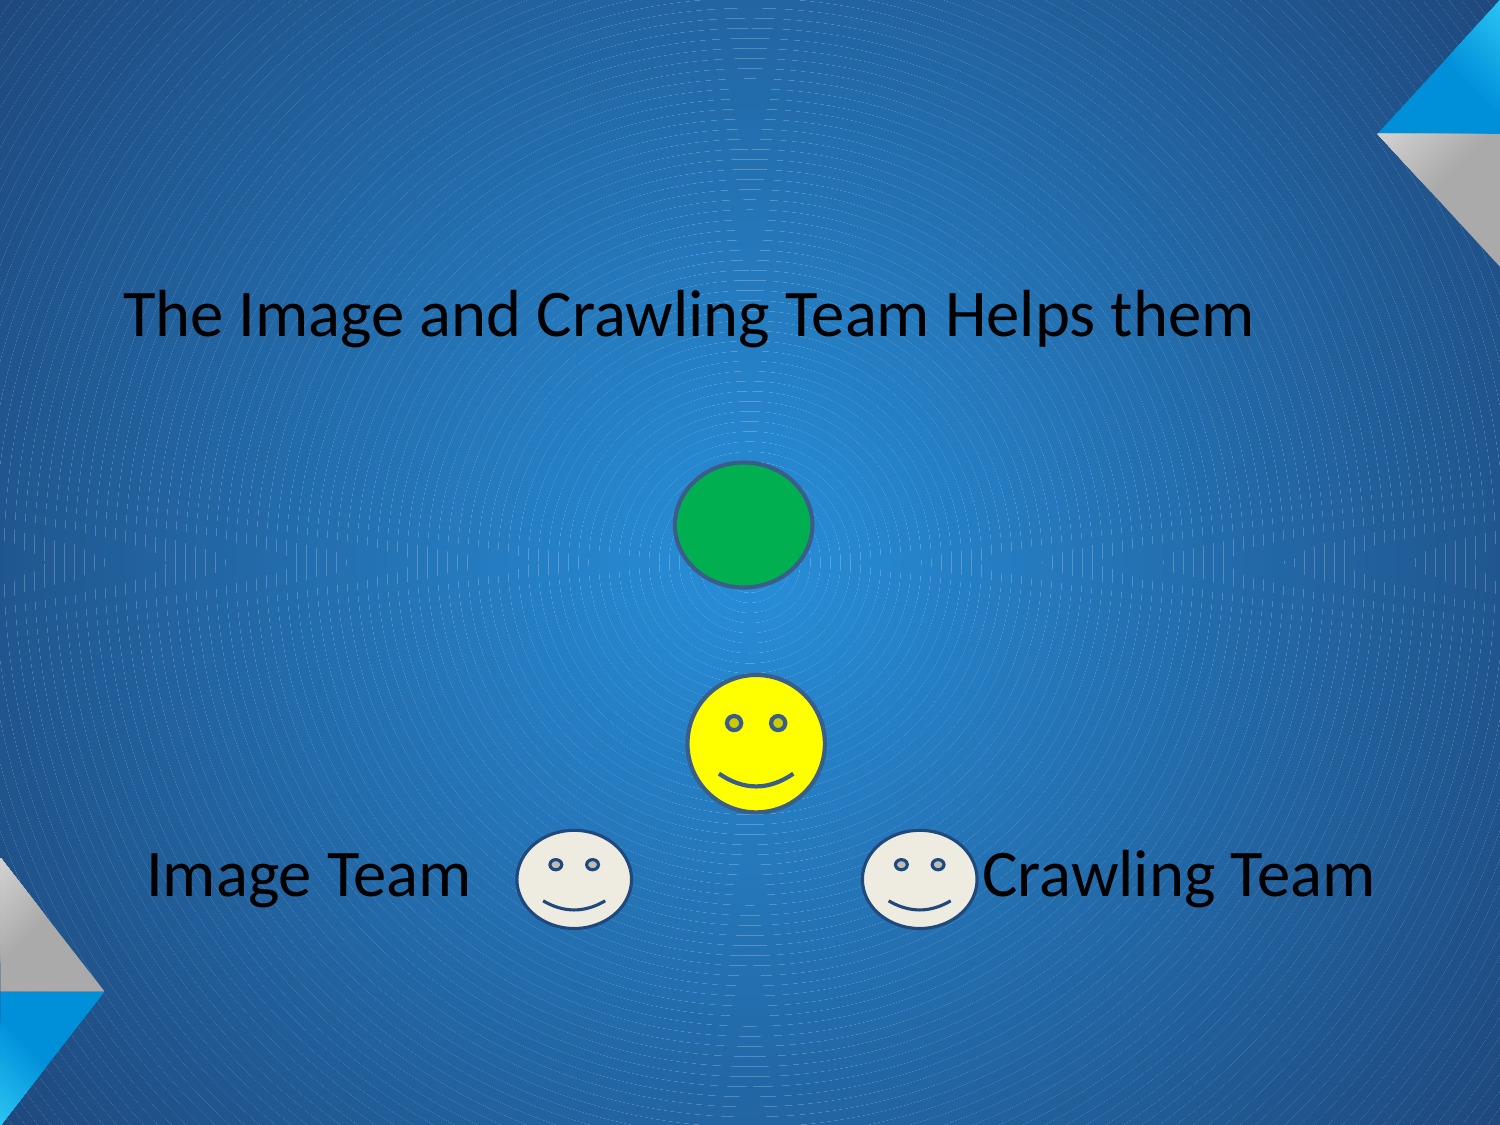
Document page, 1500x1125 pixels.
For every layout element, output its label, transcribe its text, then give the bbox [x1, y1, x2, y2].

text_box [862, 830, 978, 929]
list The Image and Crawling Team Helps them Image Team Crawling Team [75, 262, 1425, 1005]
text_box [516, 830, 632, 929]
text_box [674, 462, 813, 588]
text_box [687, 674, 825, 813]
